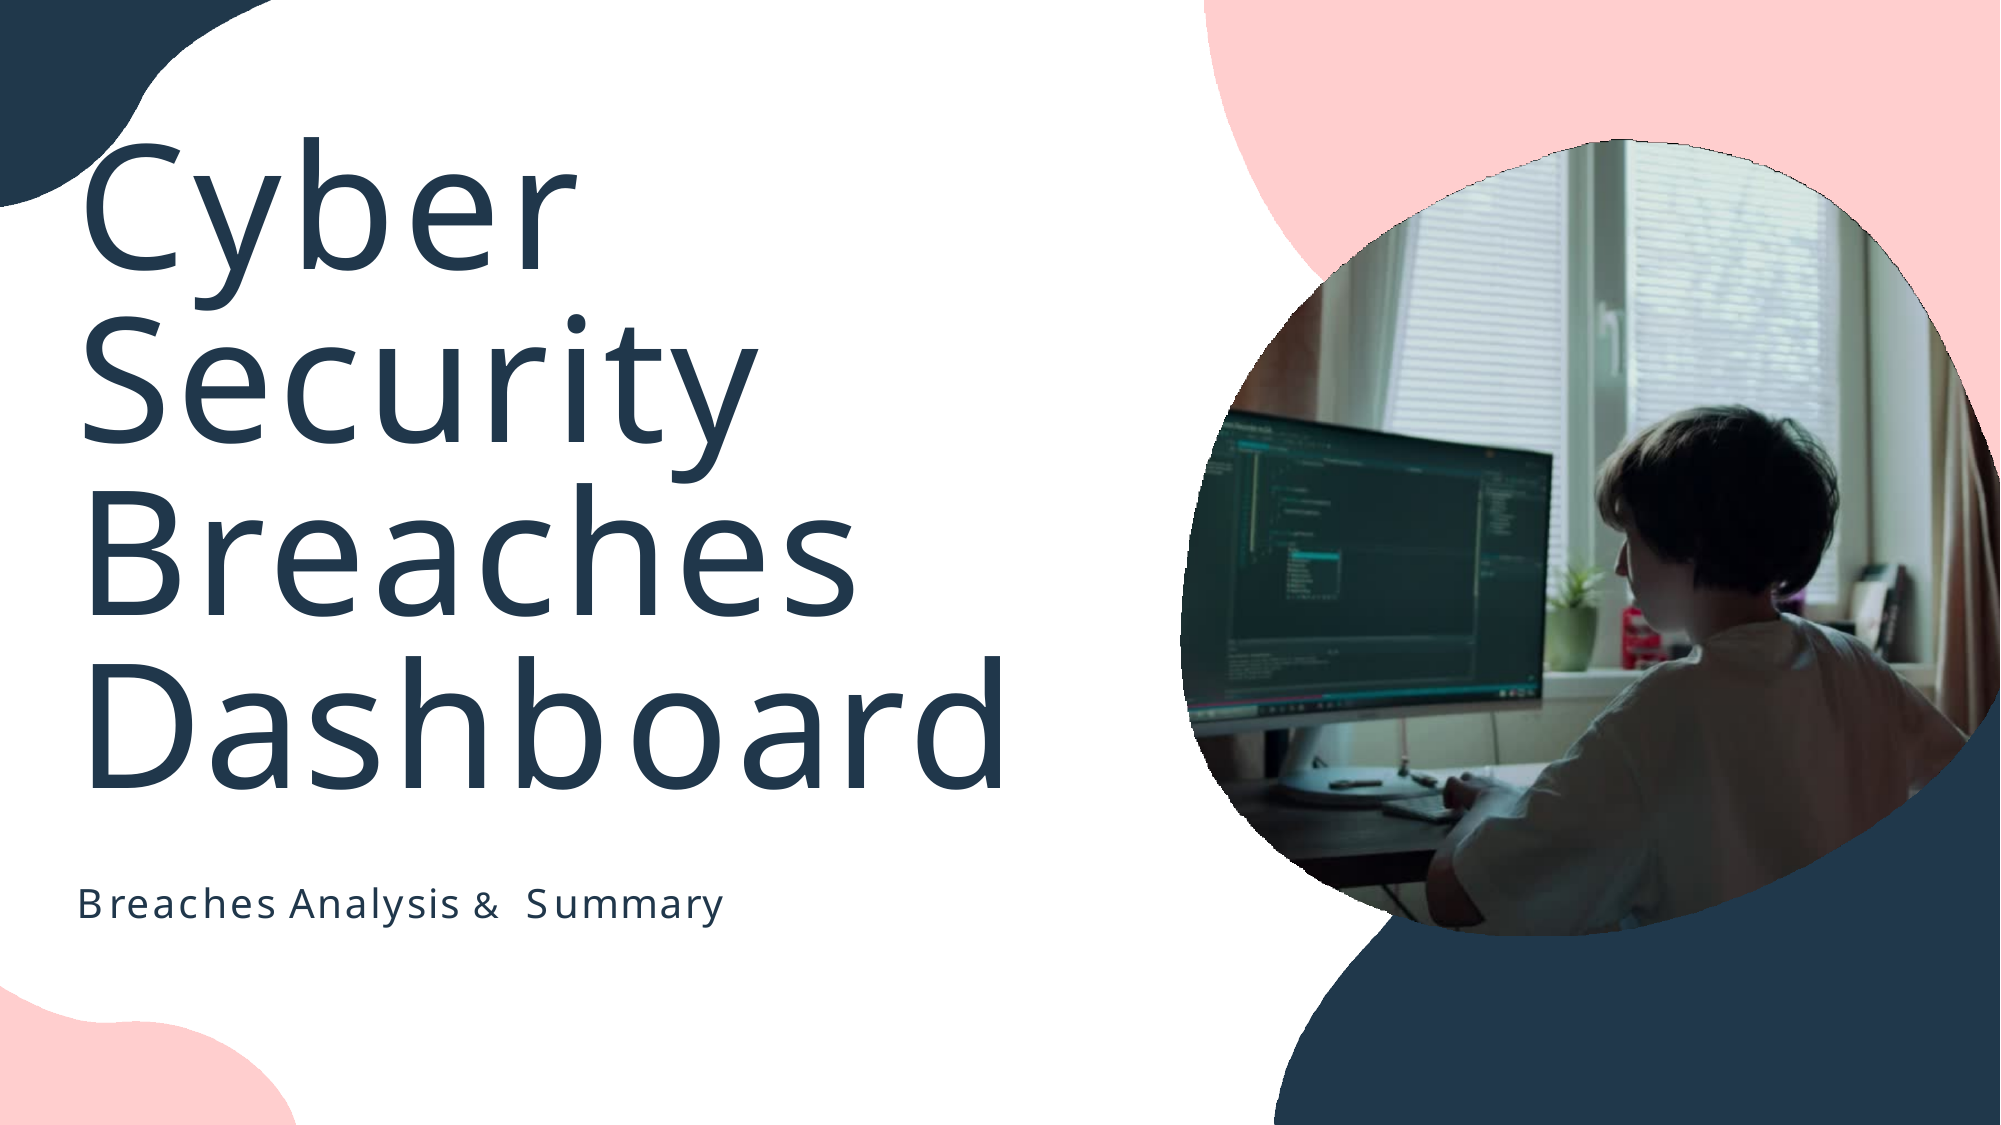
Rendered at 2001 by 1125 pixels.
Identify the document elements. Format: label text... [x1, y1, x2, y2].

text_box Breaches Analysis & Summary [75, 876, 724, 927]
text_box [1178, 0, 2000, 1125]
picture [0, 986, 296, 1125]
text_box Cyber Security Breaches Dashboard [75, 94, 1067, 823]
picture [0, 0, 273, 207]
